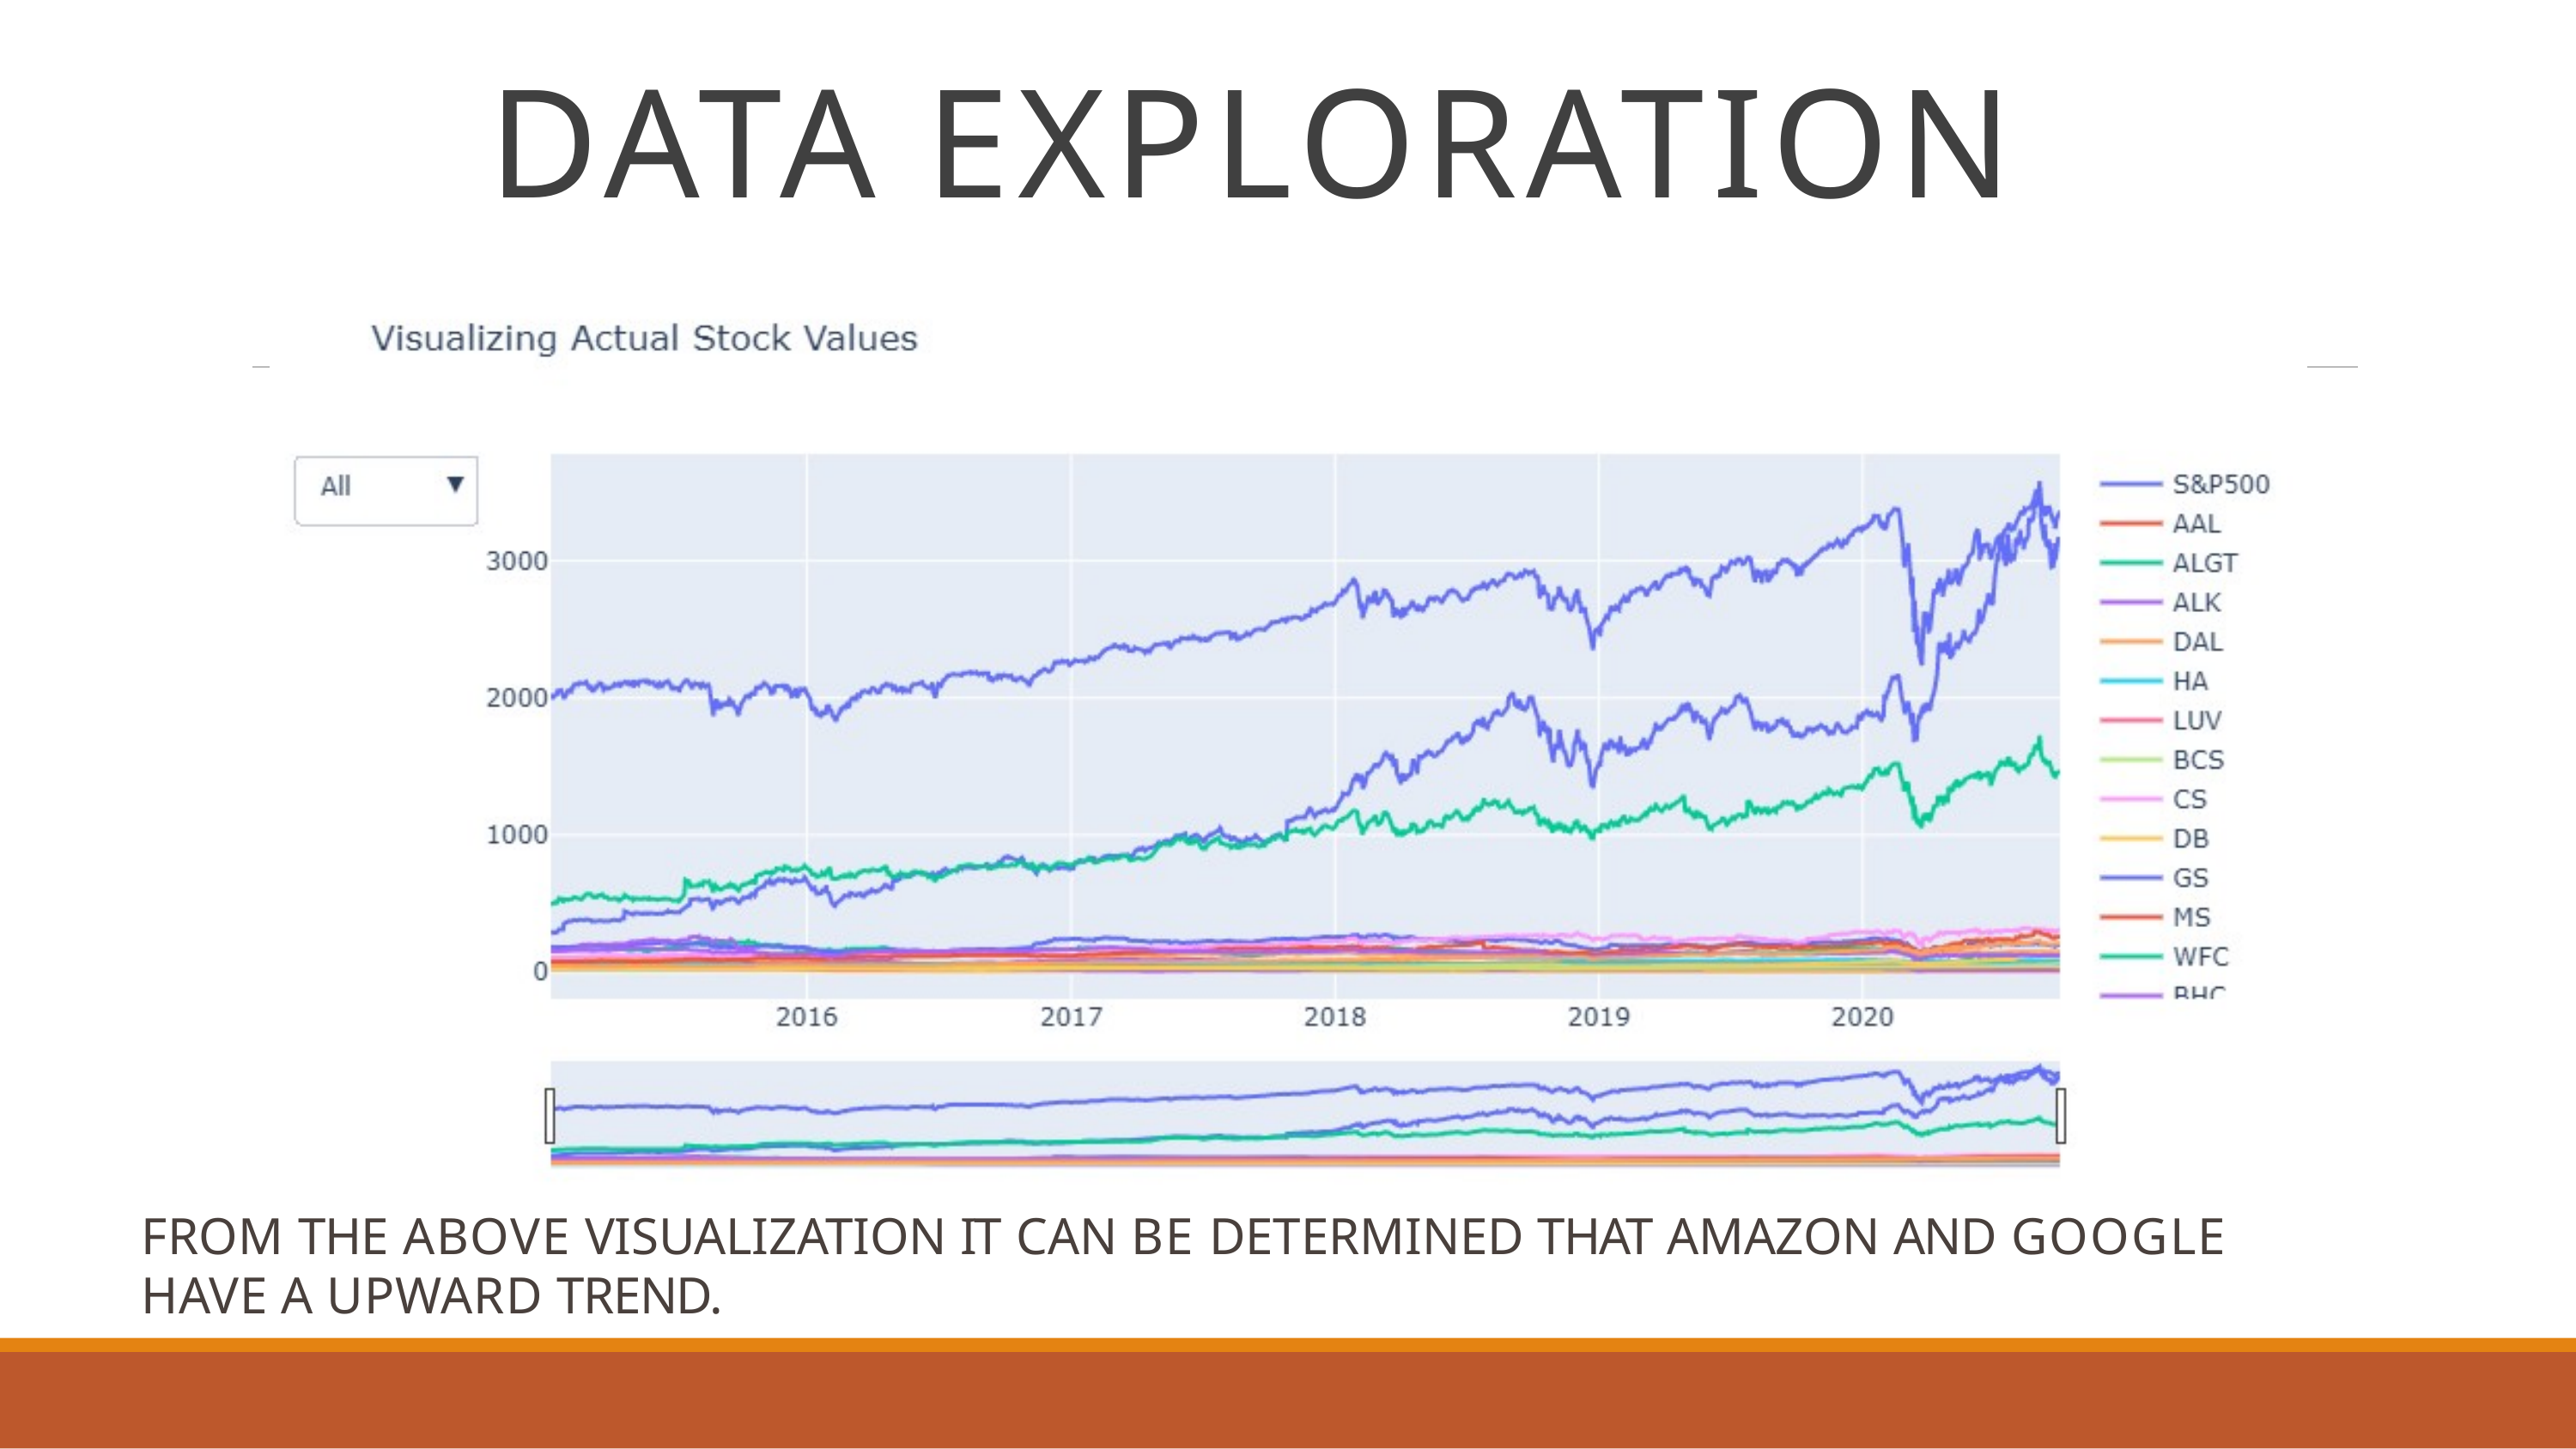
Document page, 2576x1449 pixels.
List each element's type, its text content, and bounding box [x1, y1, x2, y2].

title DATA EXPLORATION [487, 0, 2030, 228]
picture [269, 287, 2307, 1203]
text_box FROM THE ABOVE VISUALIZATION IT CAN BE DETERMINED THAT AMAZON AND GOOGLE HAVE A UPWARD TREND. [139, 1200, 2287, 1324]
